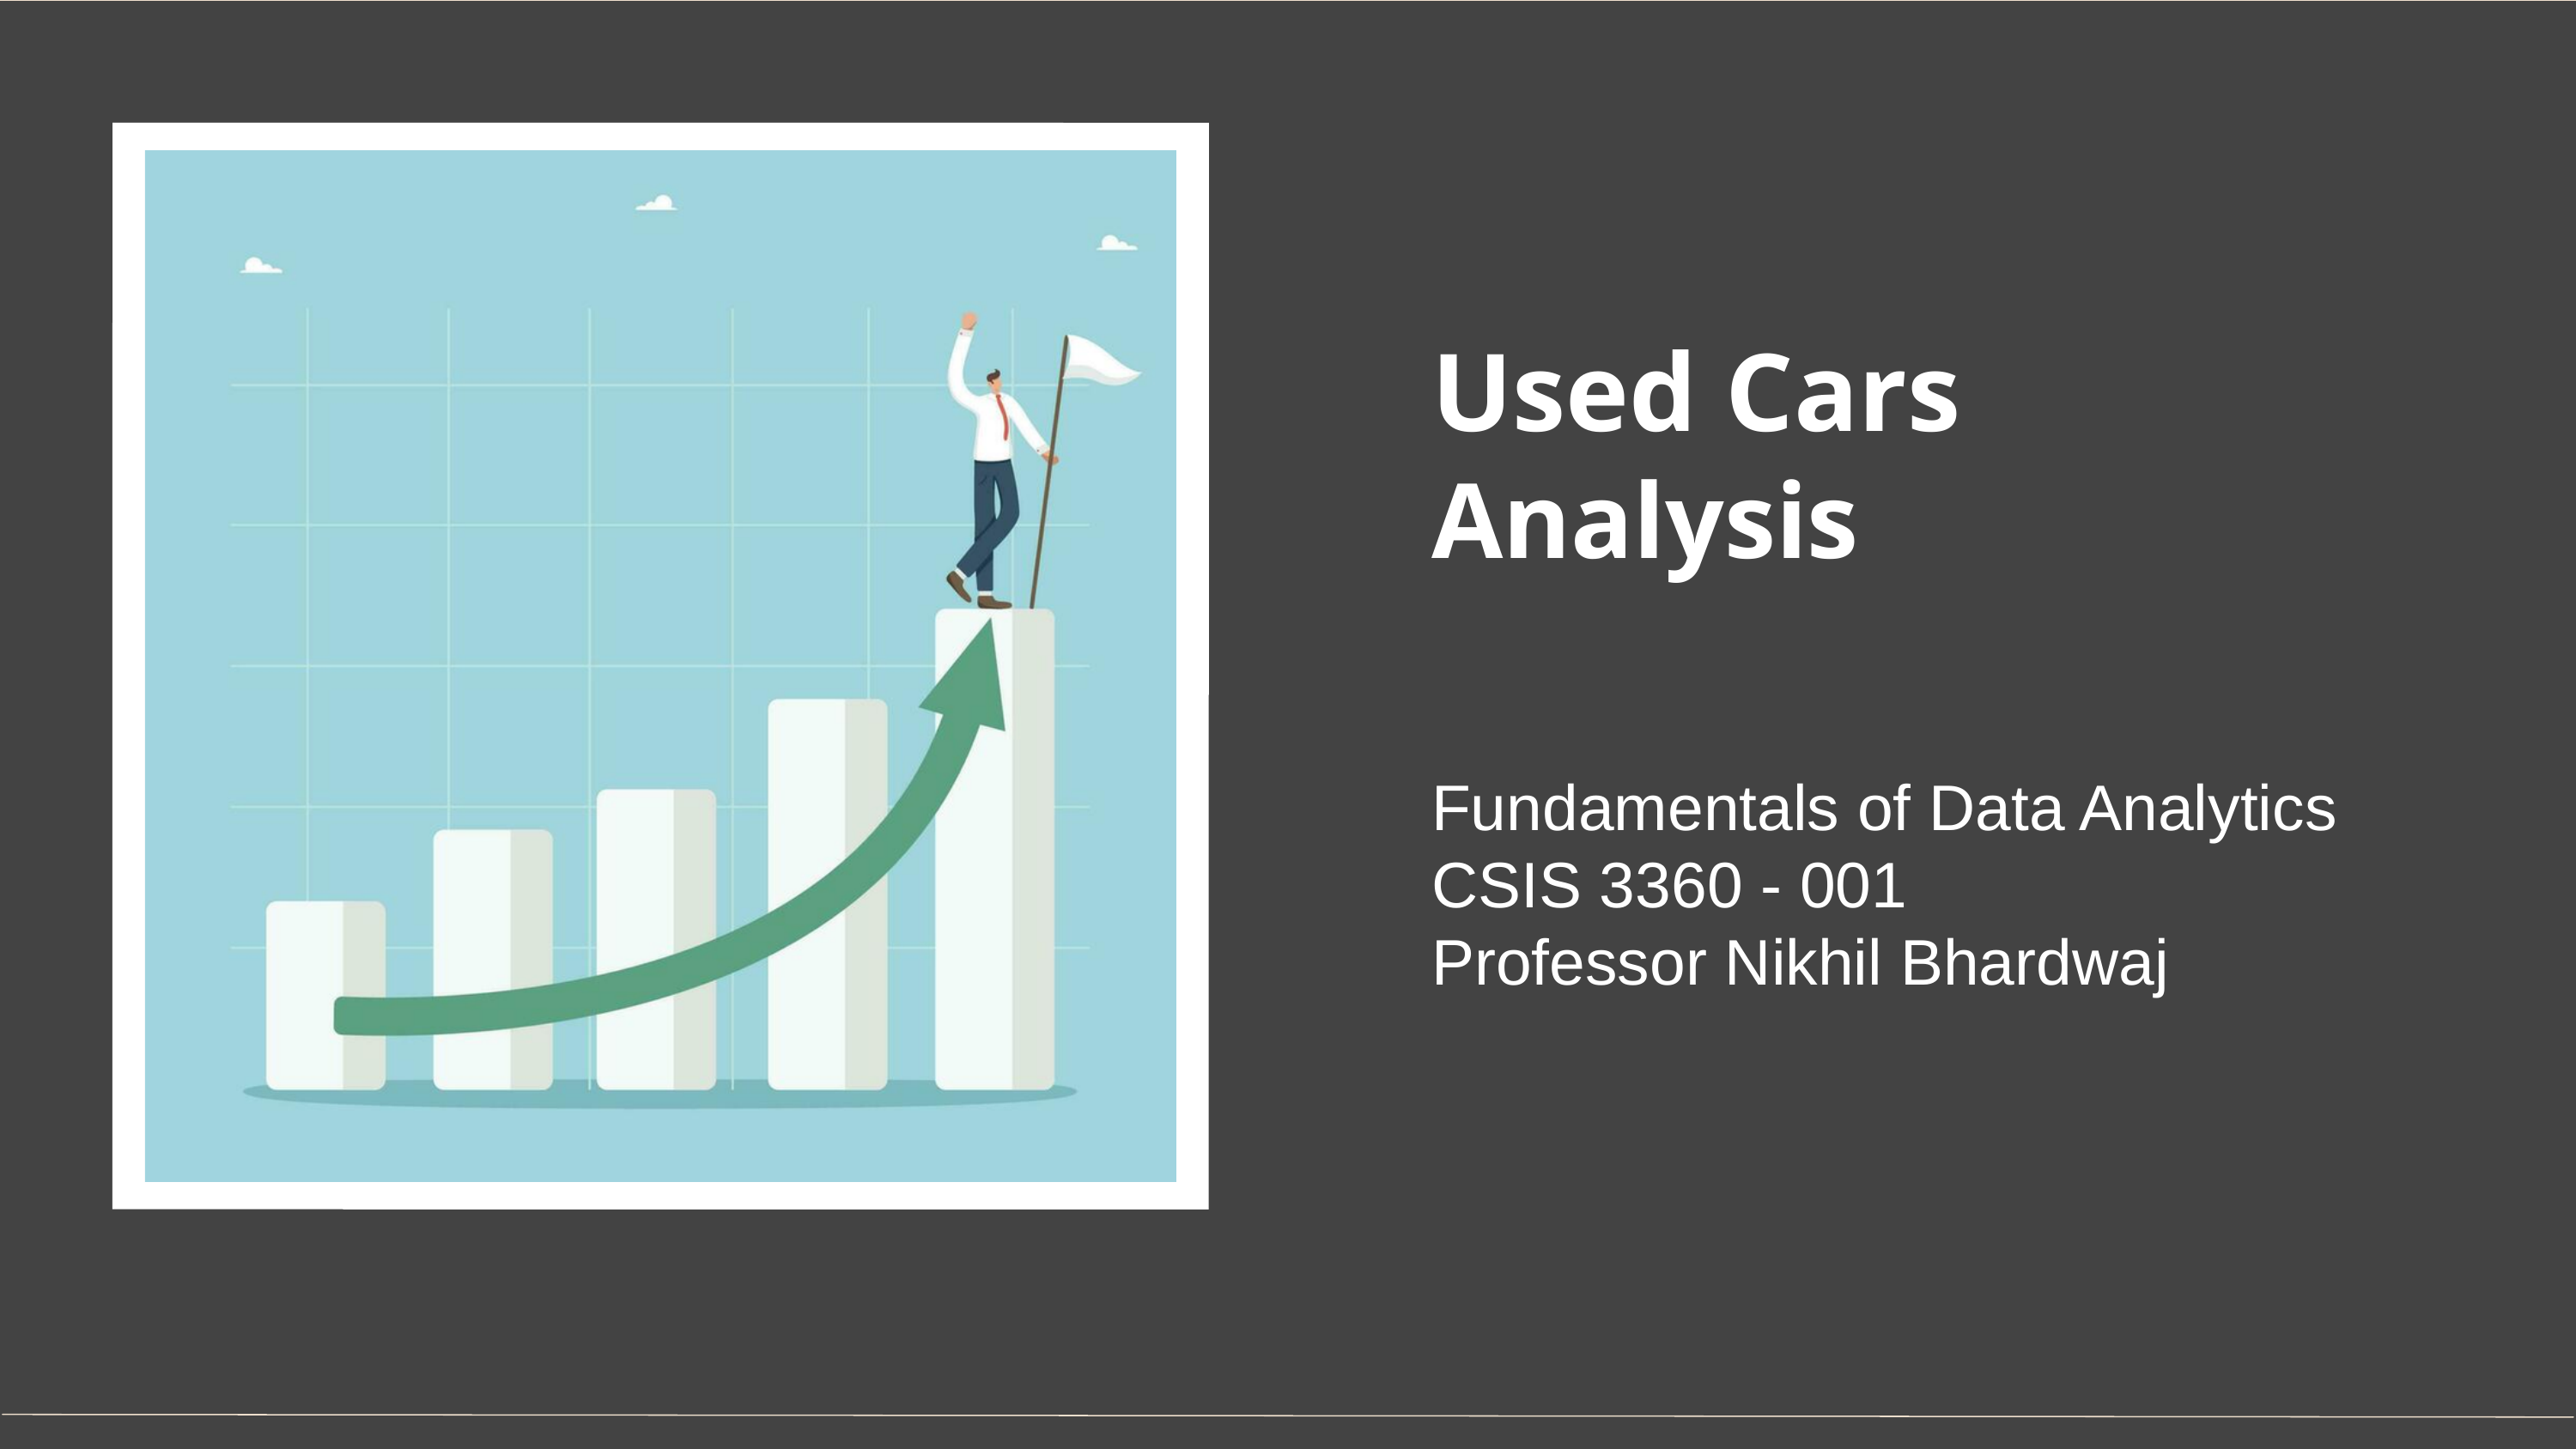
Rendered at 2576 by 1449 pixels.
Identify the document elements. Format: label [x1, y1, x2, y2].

text_box [0, 0, 2576, 1449]
text_box [112, 122, 1209, 1210]
